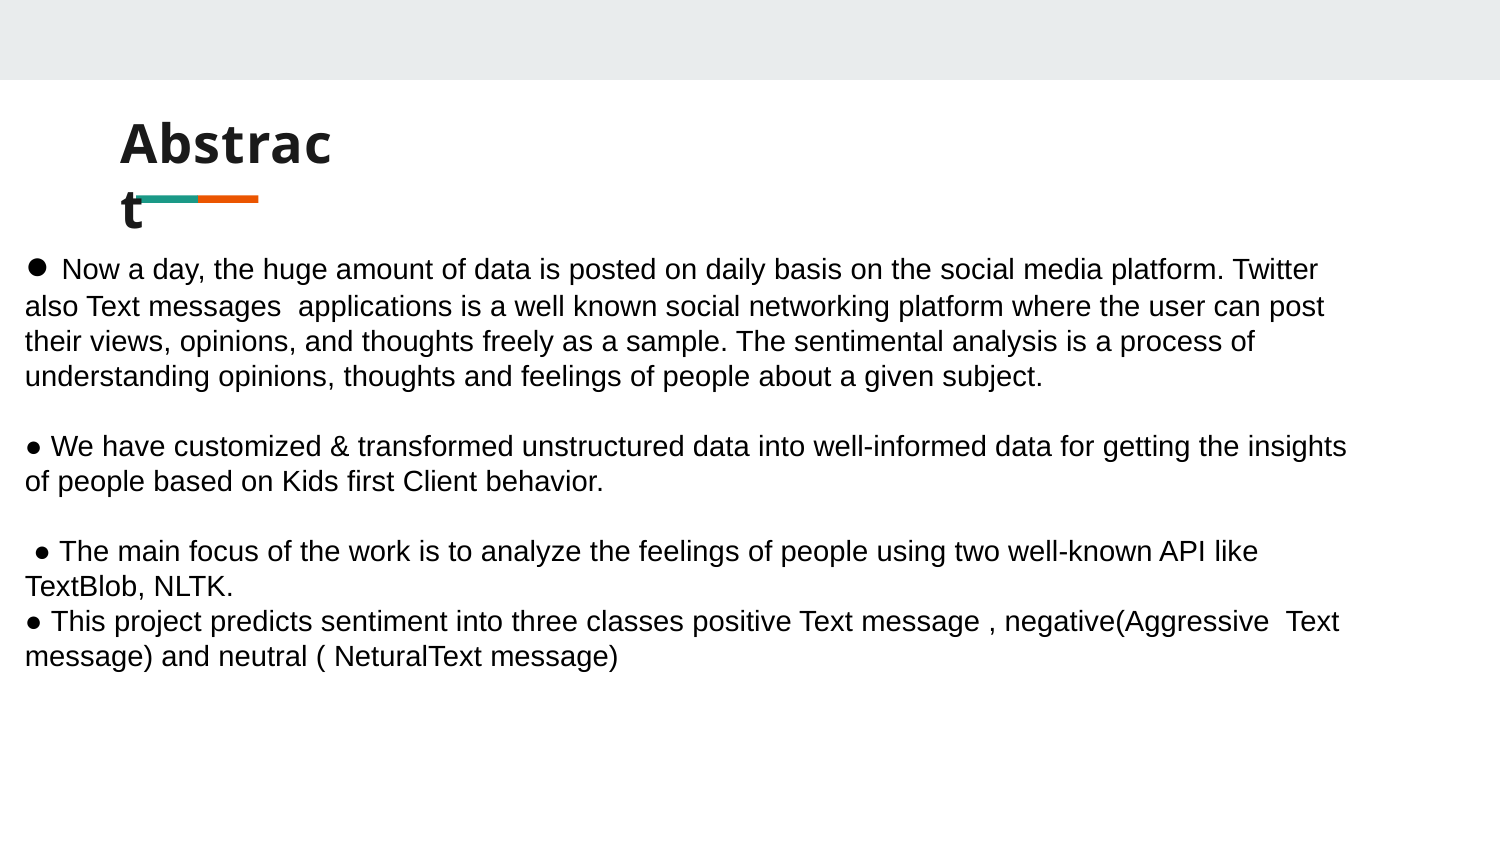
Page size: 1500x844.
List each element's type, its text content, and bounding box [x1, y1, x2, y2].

text_box ● Now a day, the huge amount of data is posted on daily basis on the social media platform. Twitter also Text messages applications is a well known social networking platform where the user can post their views, opinions, and thoughts freely as a sample. The sentimental analysis is a process of understanding opinions, thoughts and feelings of people about a given subject. ● We have customized & transformed unstructured data into well-informed data for getting the insights of people based on Kids first Client behavior. ● The main focus of the work is to analyze the feelings of people using two well-known API like TextBlob, NLTK. ● This project predicts sentiment into three classes positive Text message , negative(Aggressive Text message) and neutral ( NeturalText message) [24, 235, 1369, 672]
title Abstract [118, 107, 345, 235]
